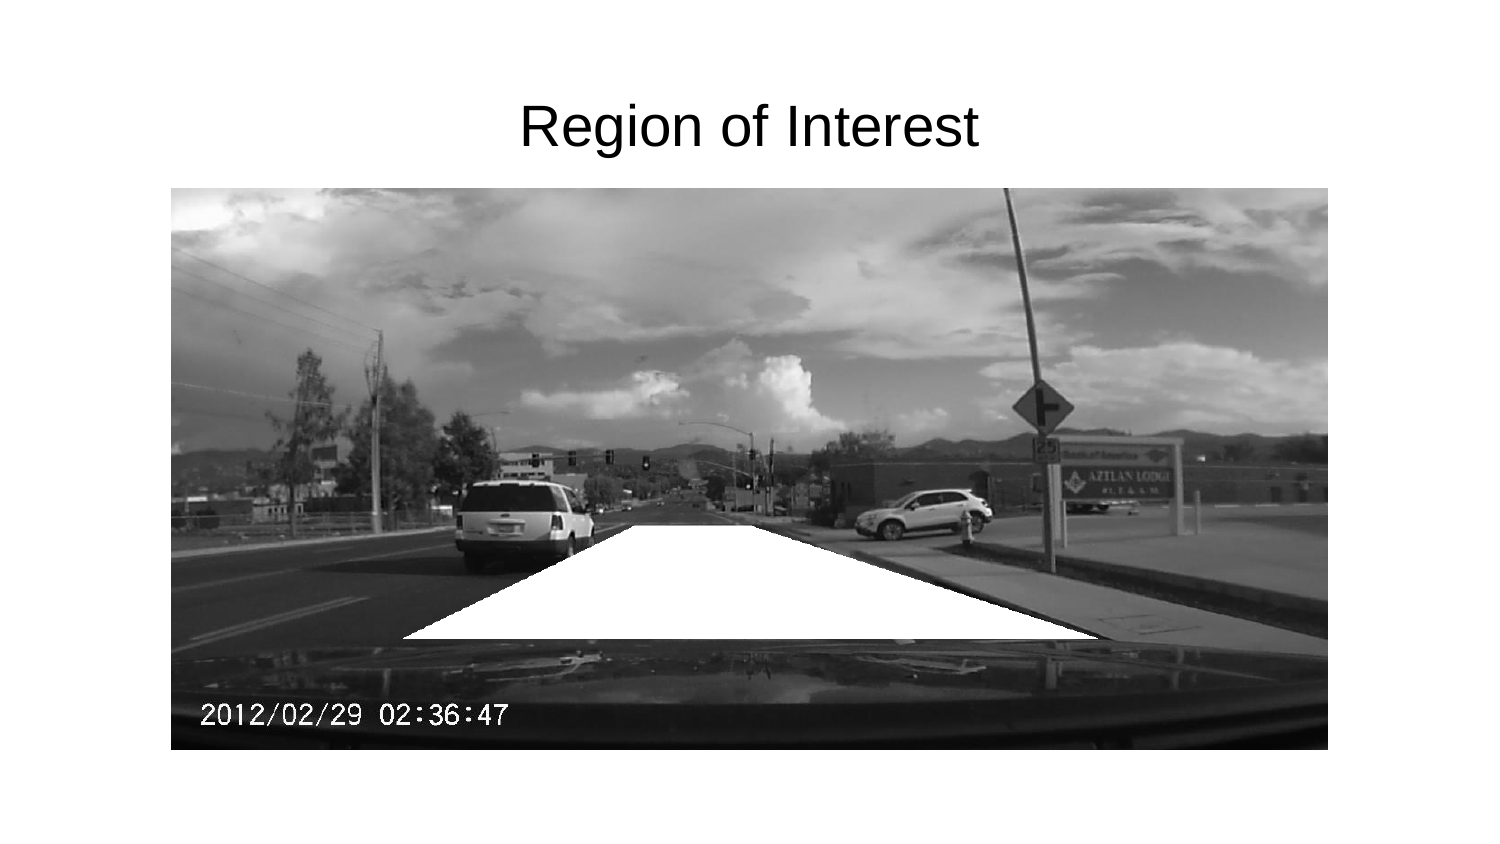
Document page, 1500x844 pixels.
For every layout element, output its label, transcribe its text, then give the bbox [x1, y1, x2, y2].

picture [171, 188, 1329, 750]
title Region of Interest [51, 72, 1449, 167]
